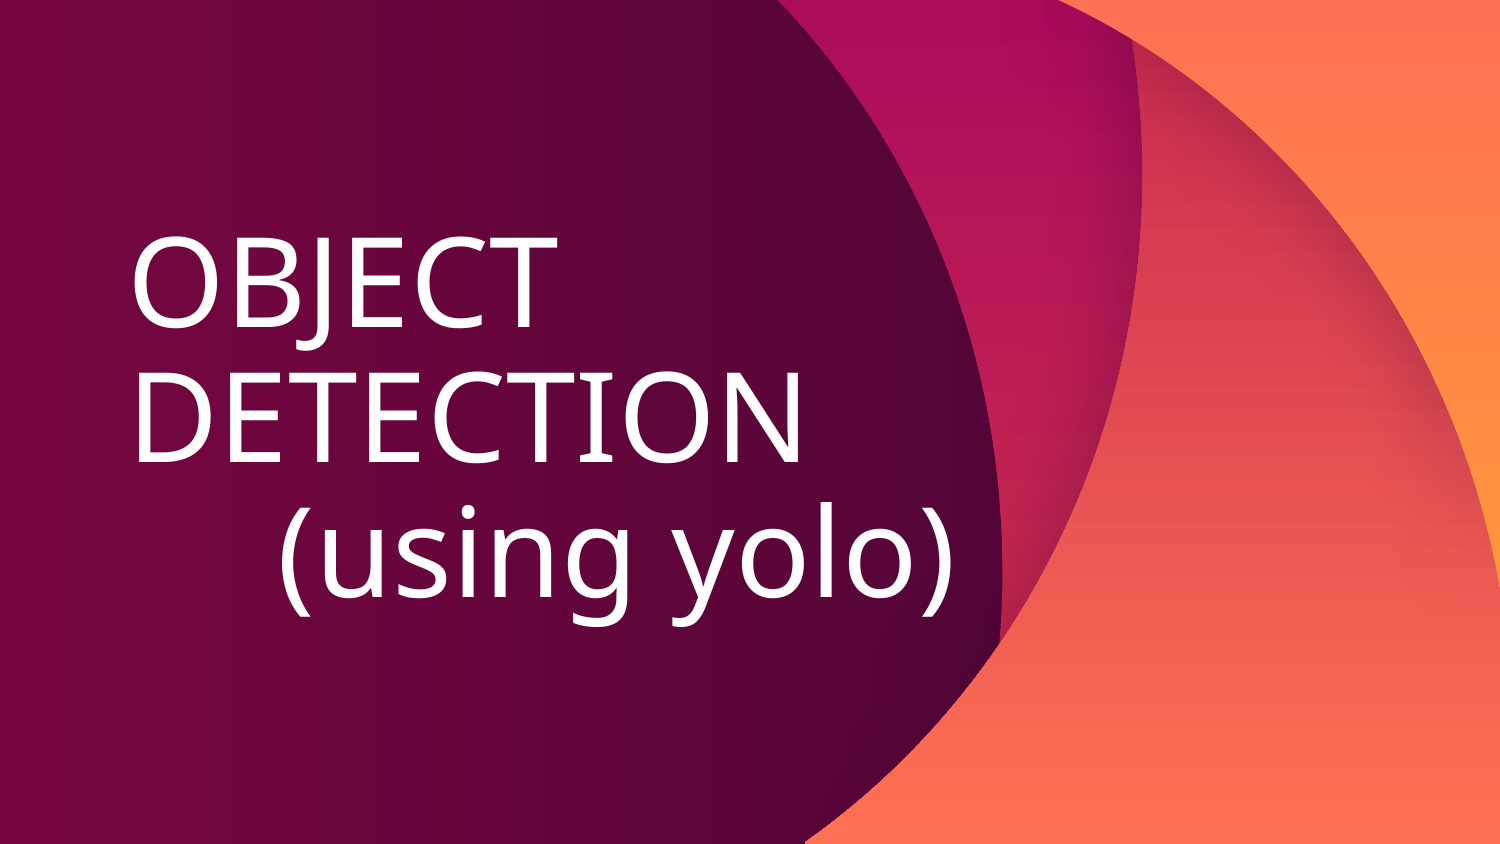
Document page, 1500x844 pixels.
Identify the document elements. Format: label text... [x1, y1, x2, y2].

title OBJECT DETECTION (using yolo) [127, 326, 1043, 517]
